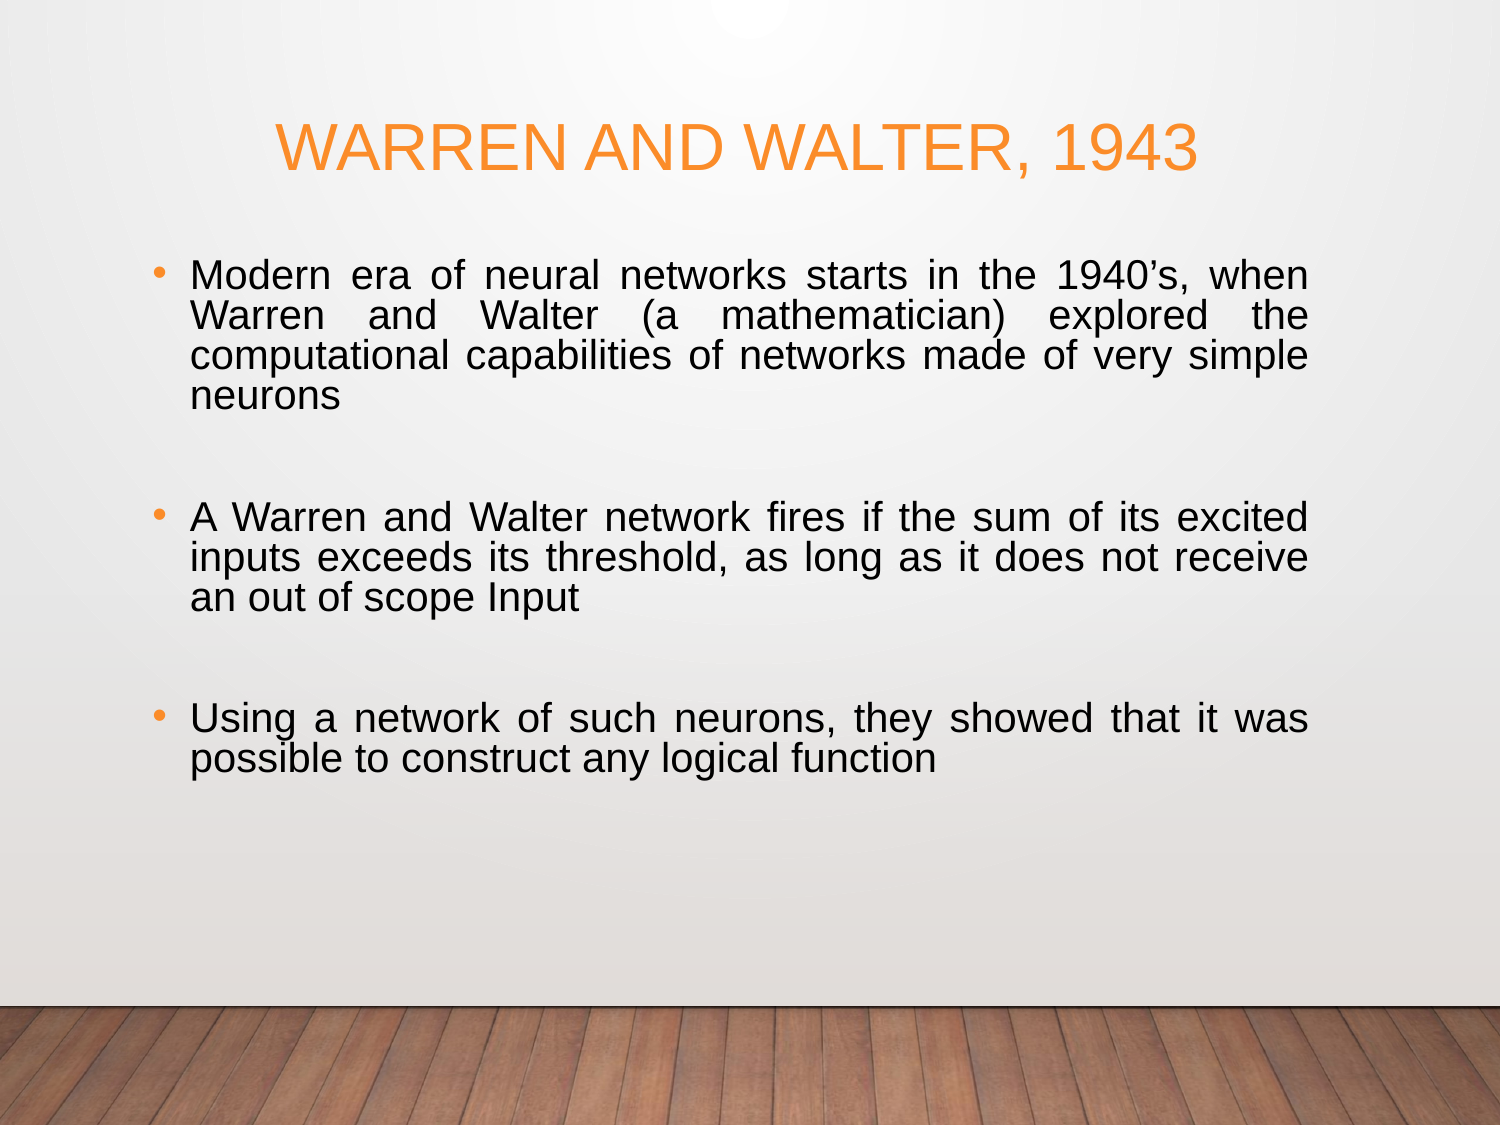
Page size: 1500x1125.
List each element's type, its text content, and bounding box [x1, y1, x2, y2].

list Modern era of neural networks starts in the 1940’s, when Warren and Walter (a mathematician) explored the computational capabilities of networks made of very simple neurons A Warren and Walter network fires if the sum of its excited inputs exceeds its threshold, as long as it does not receive an out of scope Input Using a network of such neurons, they showed that it was possible to construct any logical function [137, 249, 1325, 975]
picture [0, 1006, 1500, 1125]
title Warren and Walter, 1943 [225, 62, 1251, 235]
